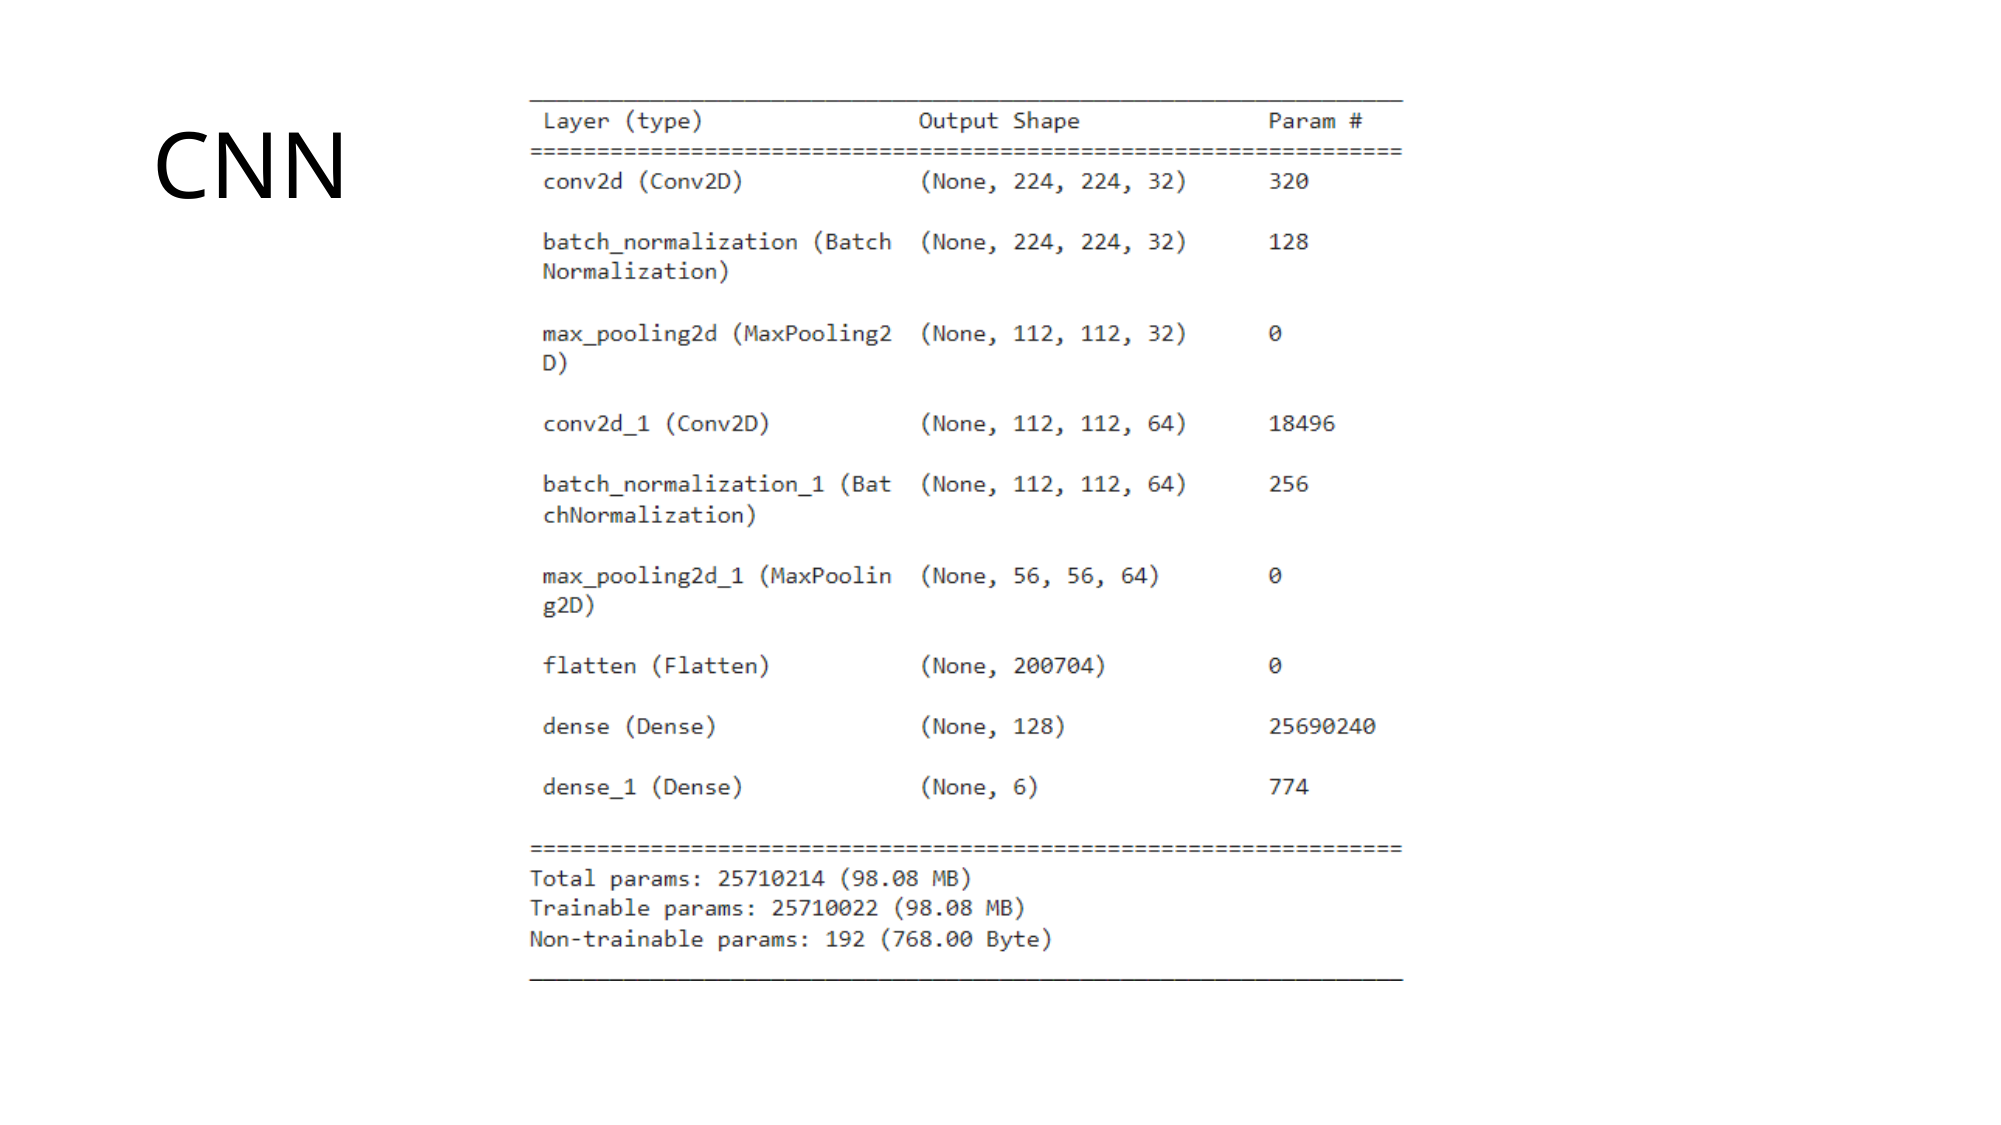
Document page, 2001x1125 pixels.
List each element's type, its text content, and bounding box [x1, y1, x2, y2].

picture [515, 85, 1441, 981]
title CNN [137, 59, 1863, 278]
